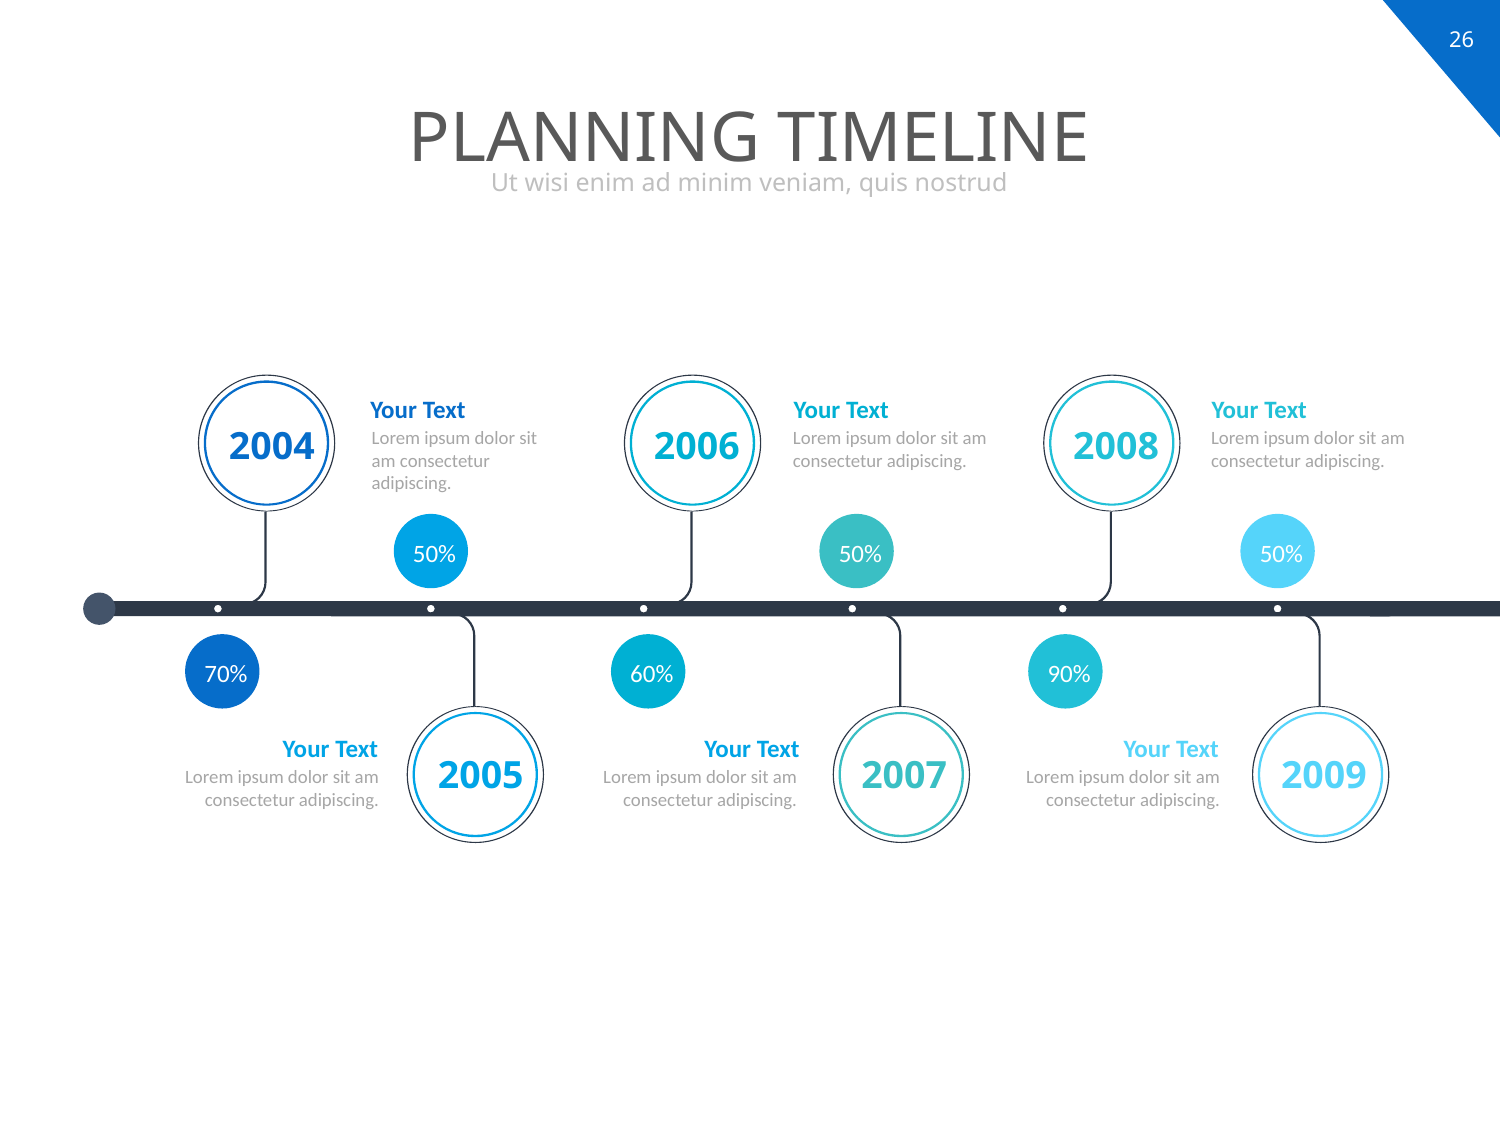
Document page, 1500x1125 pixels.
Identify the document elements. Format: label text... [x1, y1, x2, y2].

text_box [83, 374, 1500, 844]
list Ut wisi enim ad minim veniam, quis nostrud [209, 163, 1290, 204]
title PLANNING TIMELINE [84, 95, 1414, 205]
